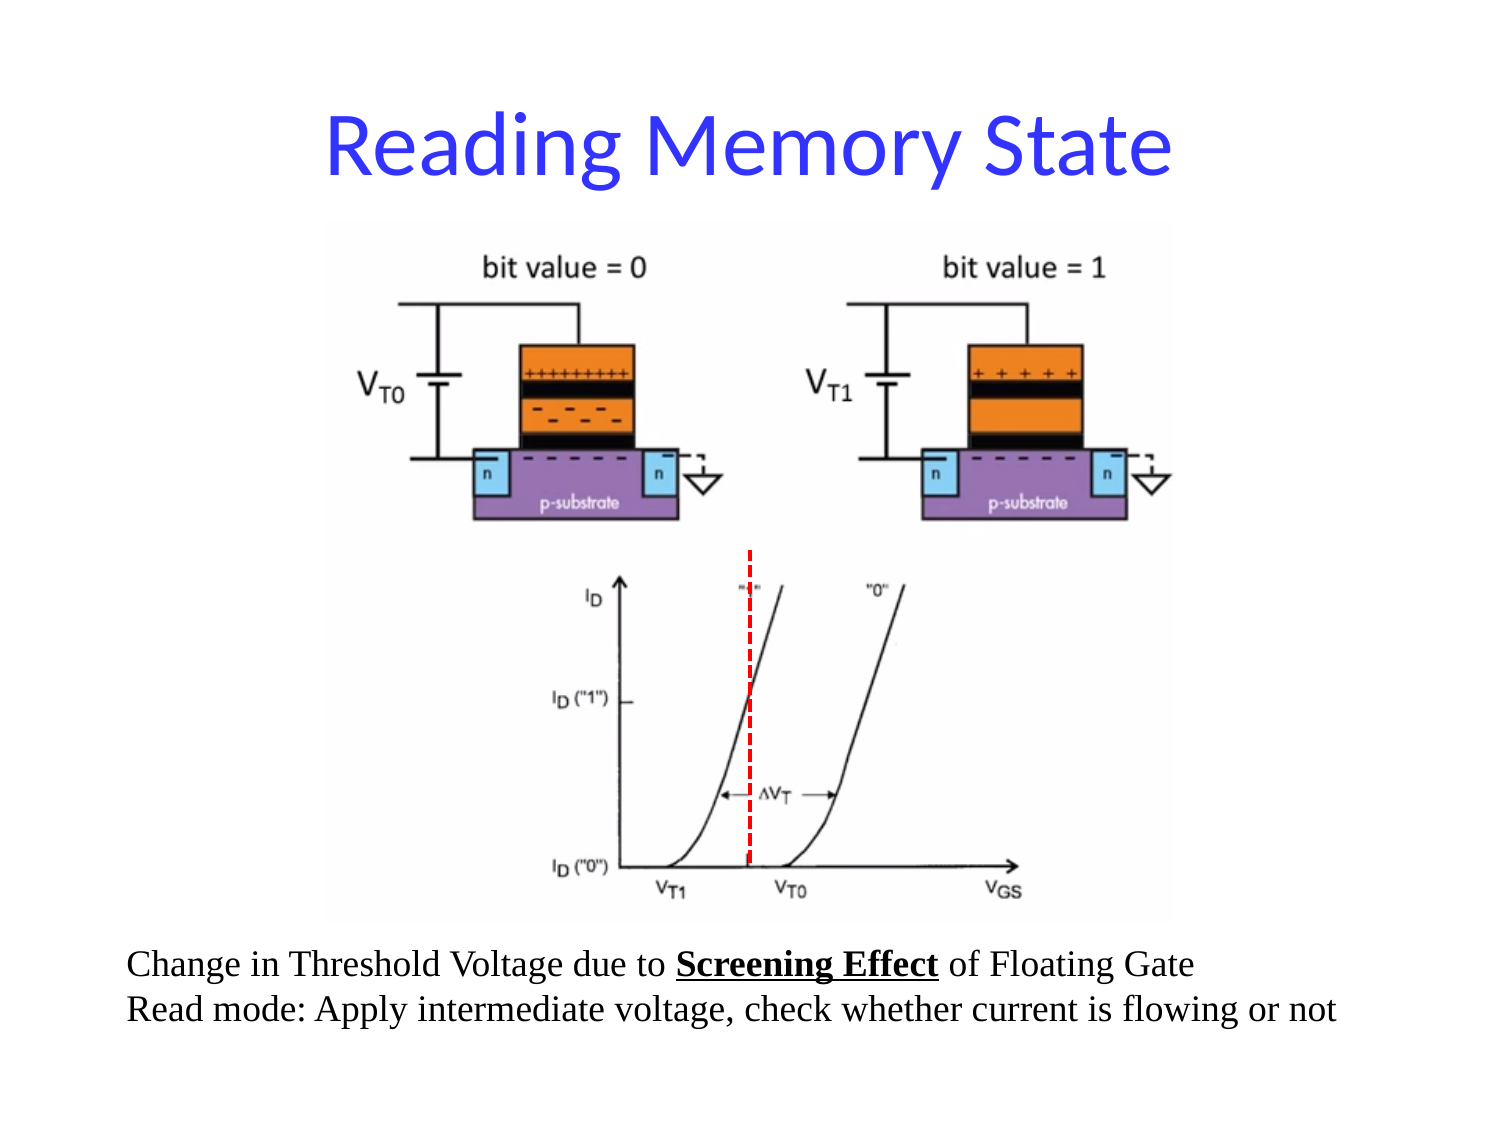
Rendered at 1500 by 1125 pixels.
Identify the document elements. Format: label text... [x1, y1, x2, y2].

text_box Change in Threshold Voltage due to Screening Effect of Floating Gate Read mode: Apply intermediate voltage, check whether current is flowing or not [111, 931, 1354, 1037]
title Reading Memory State [75, 45, 1425, 233]
picture [326, 220, 1174, 925]
